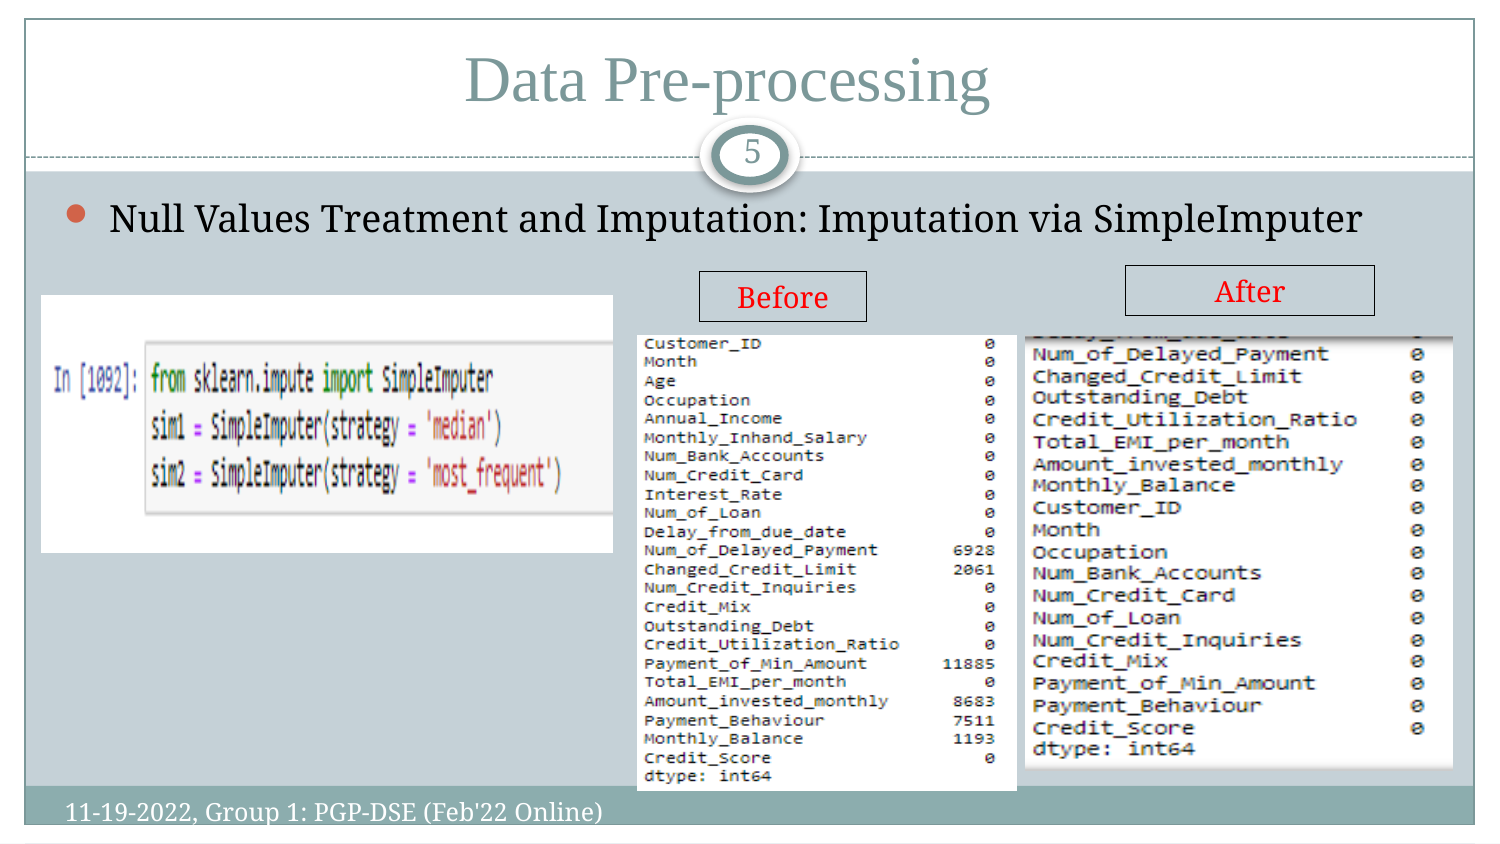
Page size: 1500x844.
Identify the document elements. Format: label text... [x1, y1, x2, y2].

list Null Values Treatment and Imputation: Imputation via SimpleImputer [49, 187, 1445, 751]
picture [1024, 335, 1453, 771]
slide_number 5 [715, 126, 791, 181]
footer 11-19-2022, Group 1: PGP-DSE (Feb'22 Online) [50, 788, 638, 834]
text_box Before [699, 271, 867, 322]
picture [41, 295, 613, 554]
title Data Pre-processing [49, 28, 1450, 122]
picture [637, 335, 1017, 791]
text_box After [1125, 265, 1375, 316]
